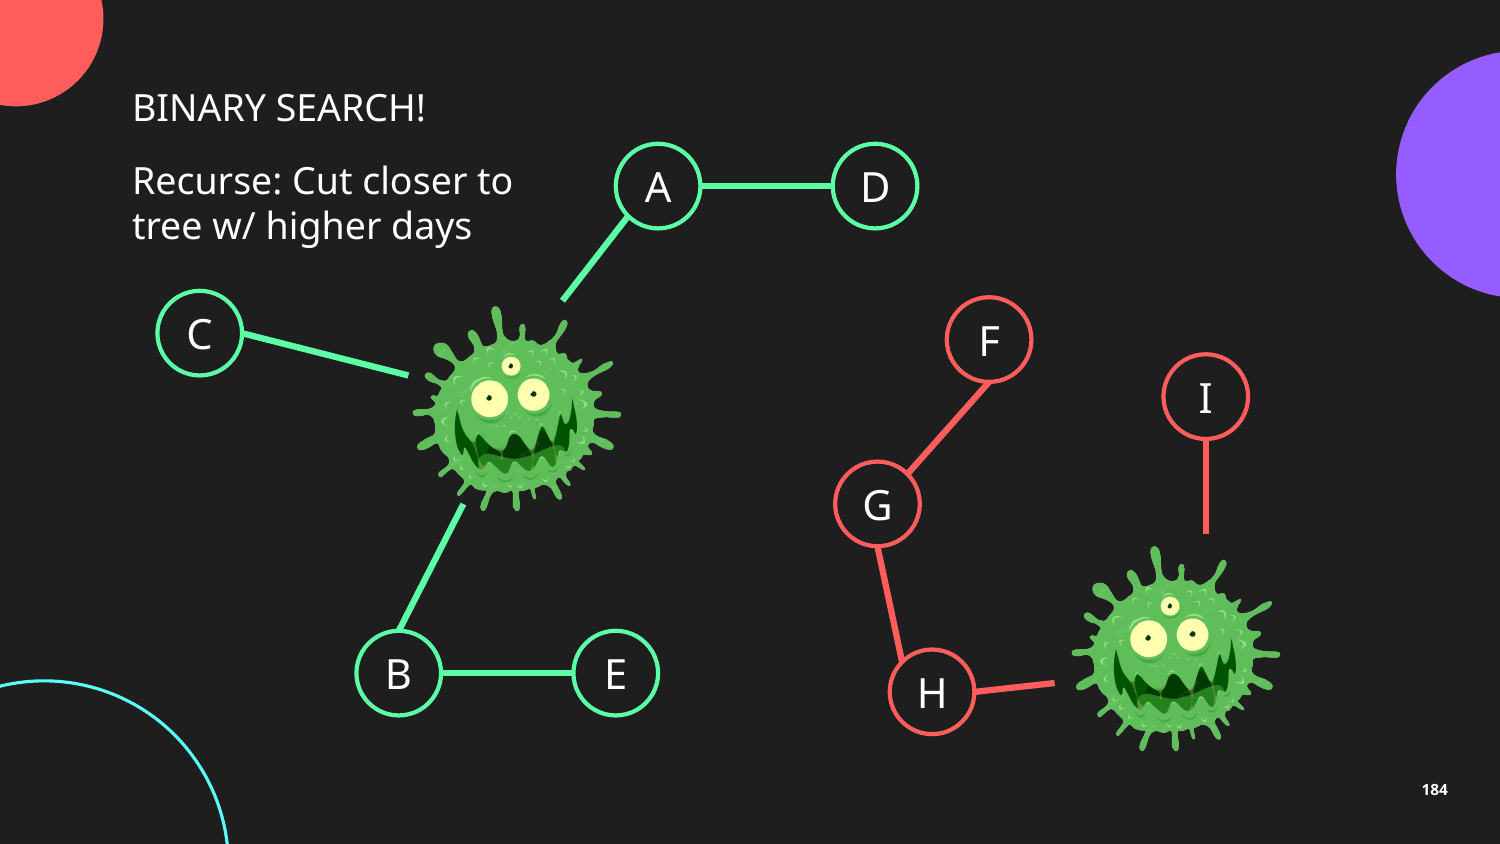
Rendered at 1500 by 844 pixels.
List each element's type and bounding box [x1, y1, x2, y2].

text_box [1161, 352, 1251, 534]
slide_number [1389, 764, 1480, 816]
text_box [354, 503, 661, 718]
text_box [833, 295, 1055, 737]
text_box [117, 68, 920, 301]
text_box [155, 288, 409, 378]
picture [385, 293, 643, 551]
picture [1043, 533, 1301, 791]
